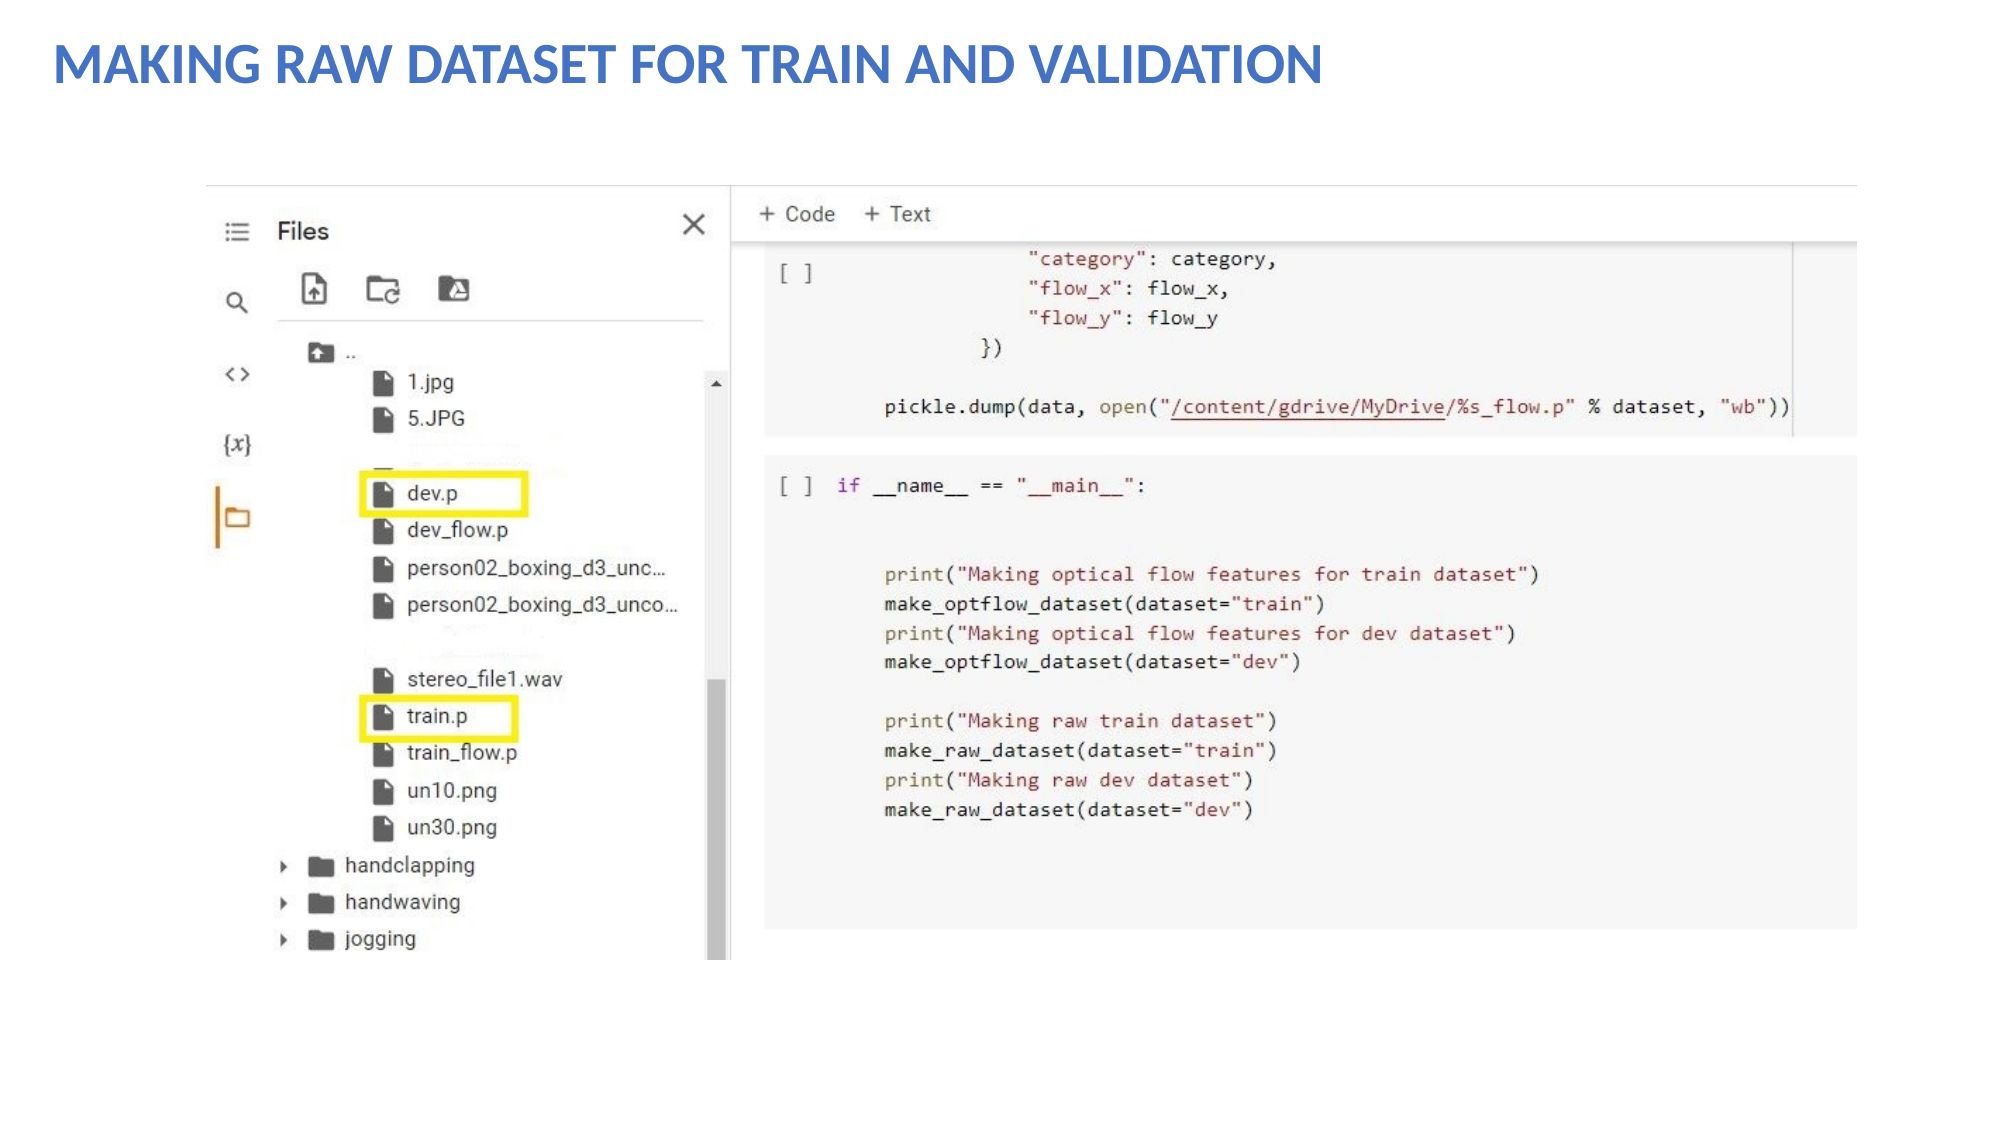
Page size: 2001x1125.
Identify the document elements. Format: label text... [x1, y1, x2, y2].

text_box MAKING RAW DATASET FOR TRAIN AND VALIDATION [37, 25, 1763, 150]
picture [206, 185, 1857, 961]
